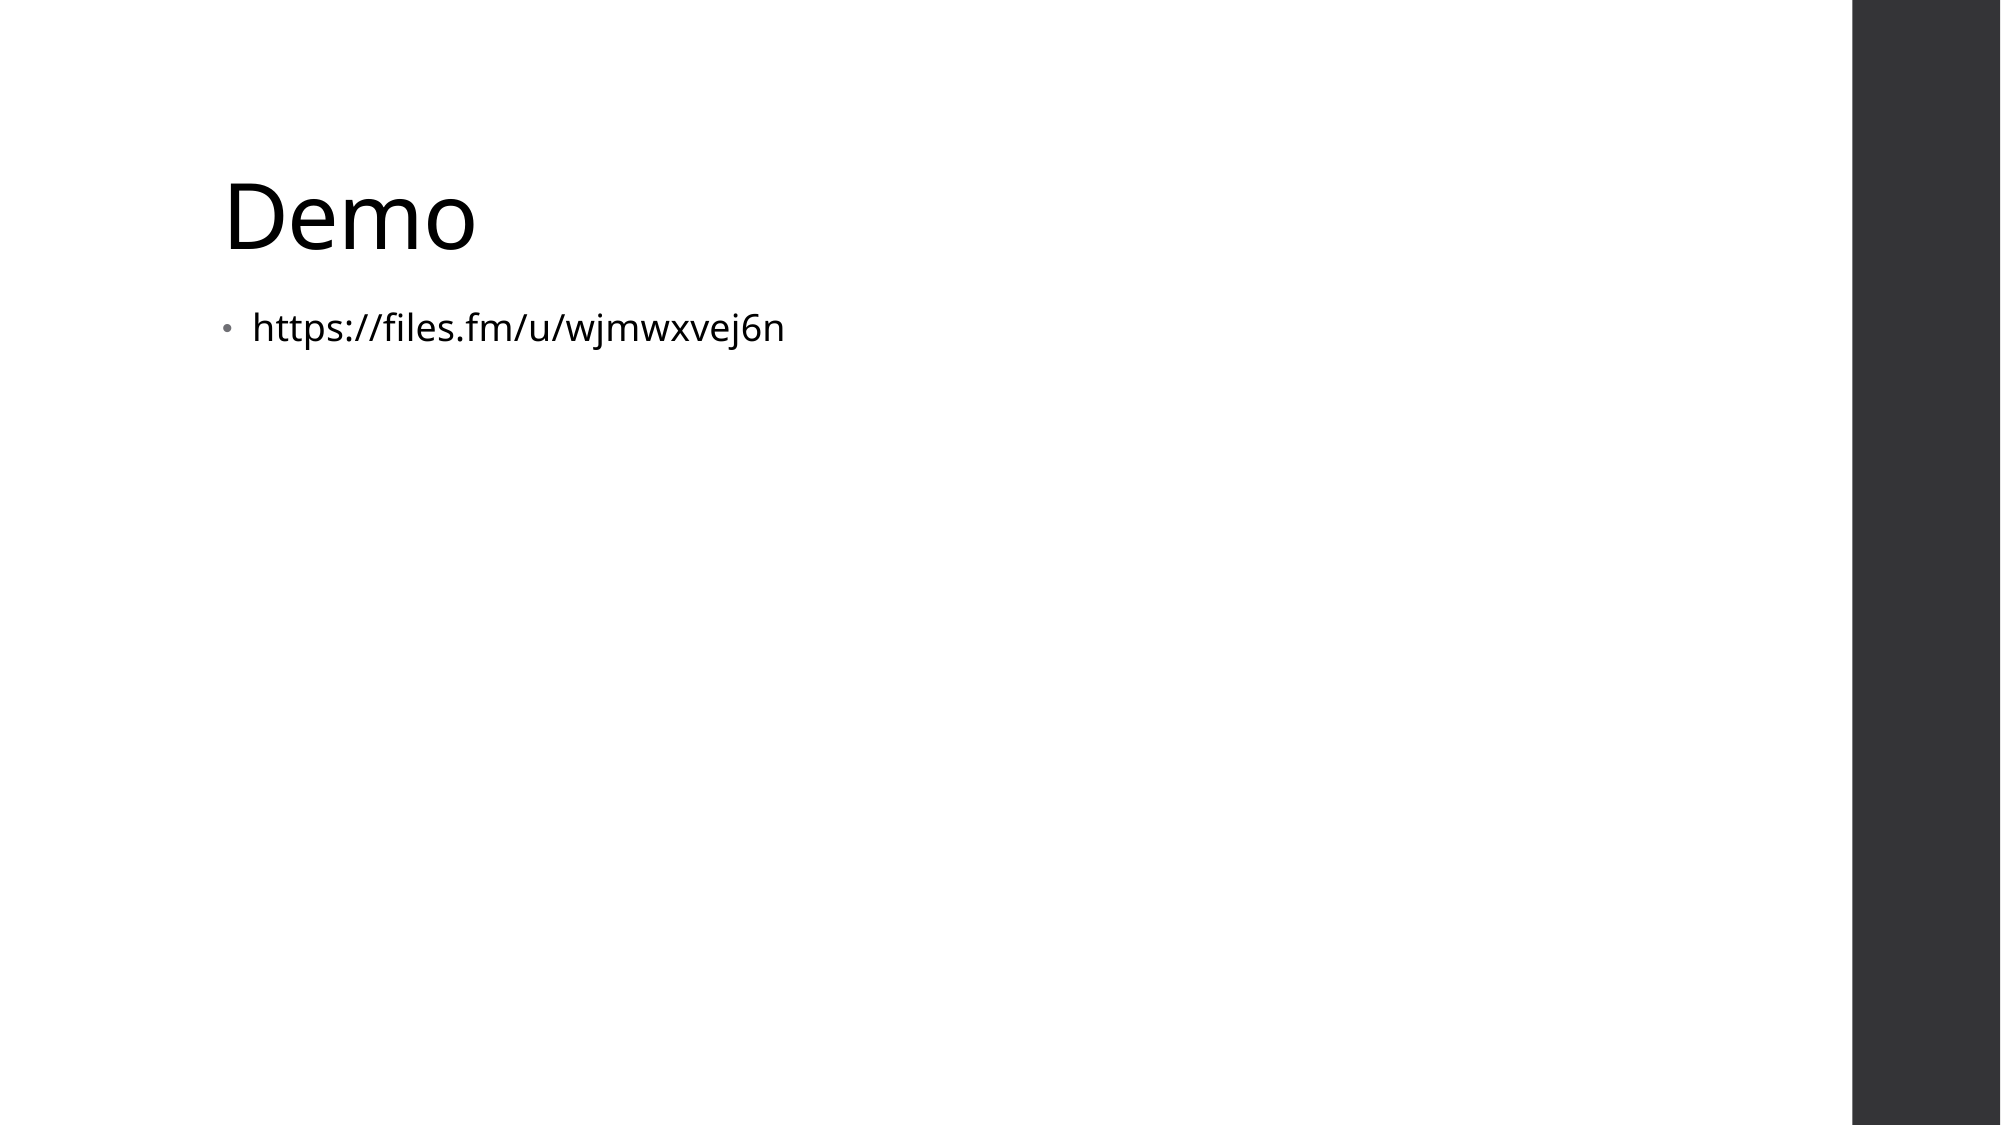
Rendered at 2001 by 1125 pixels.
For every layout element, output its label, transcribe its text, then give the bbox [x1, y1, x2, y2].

title Demo [206, 60, 1797, 278]
list https://files.fm/u/wjmwxvej6n [206, 299, 1617, 1014]
